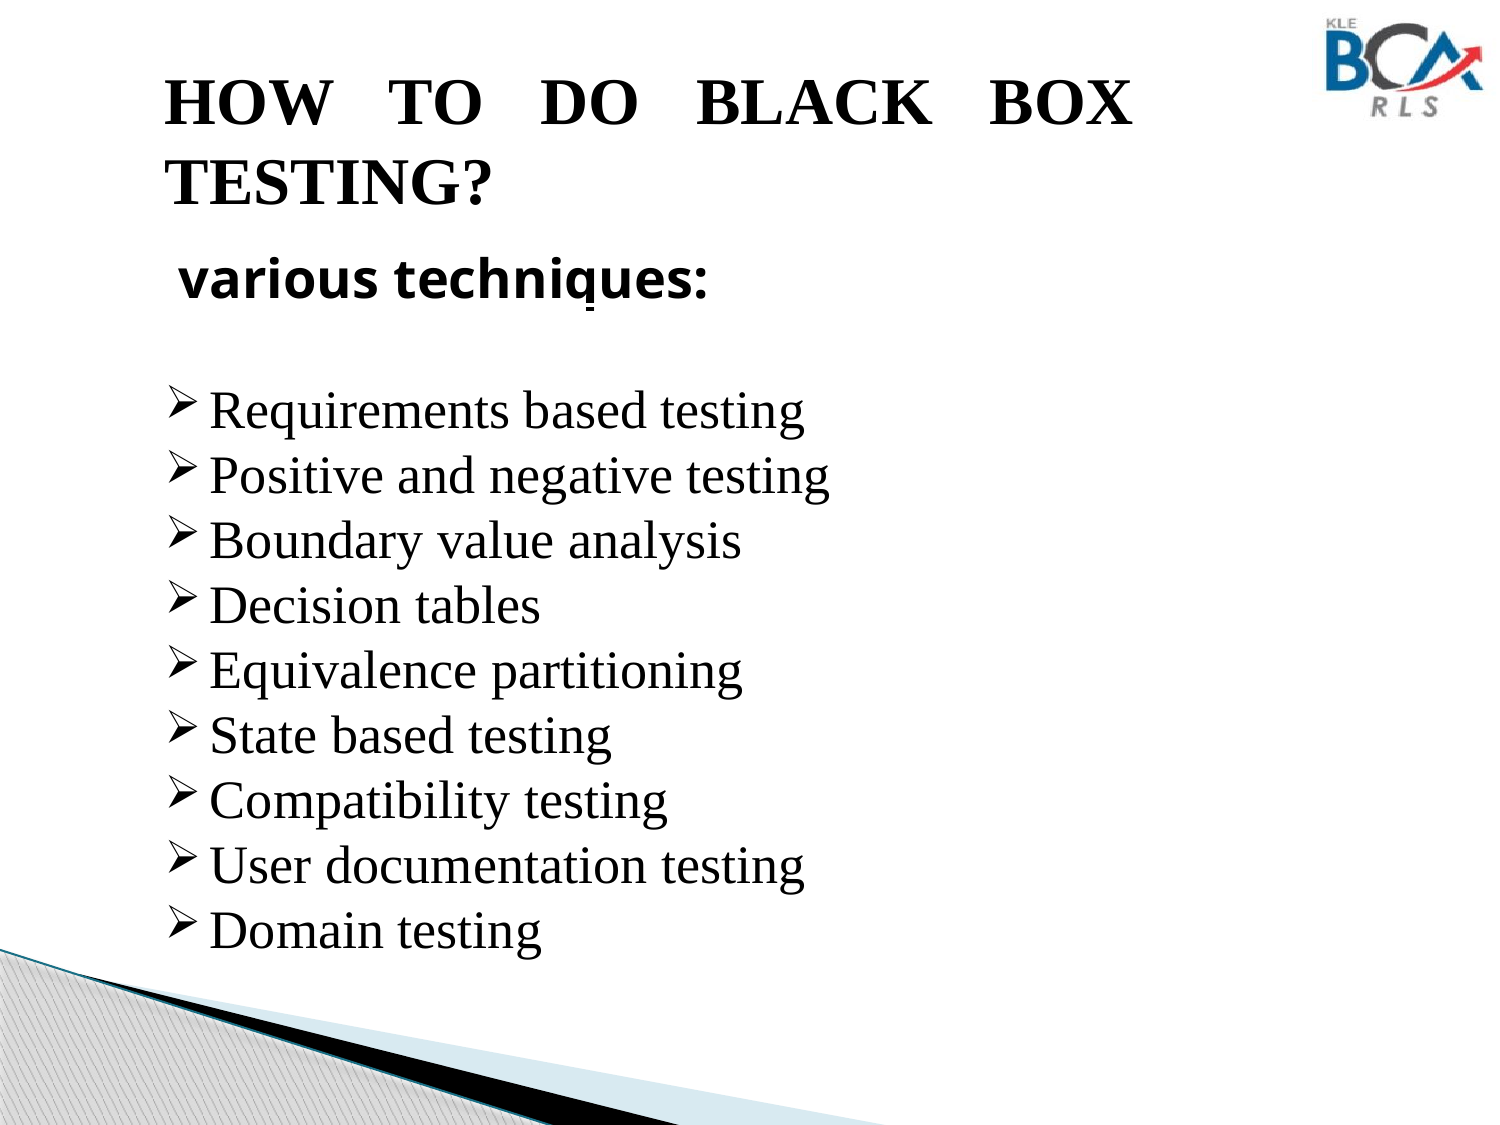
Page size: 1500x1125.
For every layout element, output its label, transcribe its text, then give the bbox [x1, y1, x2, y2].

text_box HOW TO DO BLACK BOX TESTING? [150, 45, 1150, 233]
picture [1312, 12, 1500, 126]
text_box various techniques: Requirements based testing Positive and negative testing Boundary value analysis Decision tables Equivalence partitioning State based testing Compatibility testing User documentation testing Domain testing [150, 237, 1425, 988]
